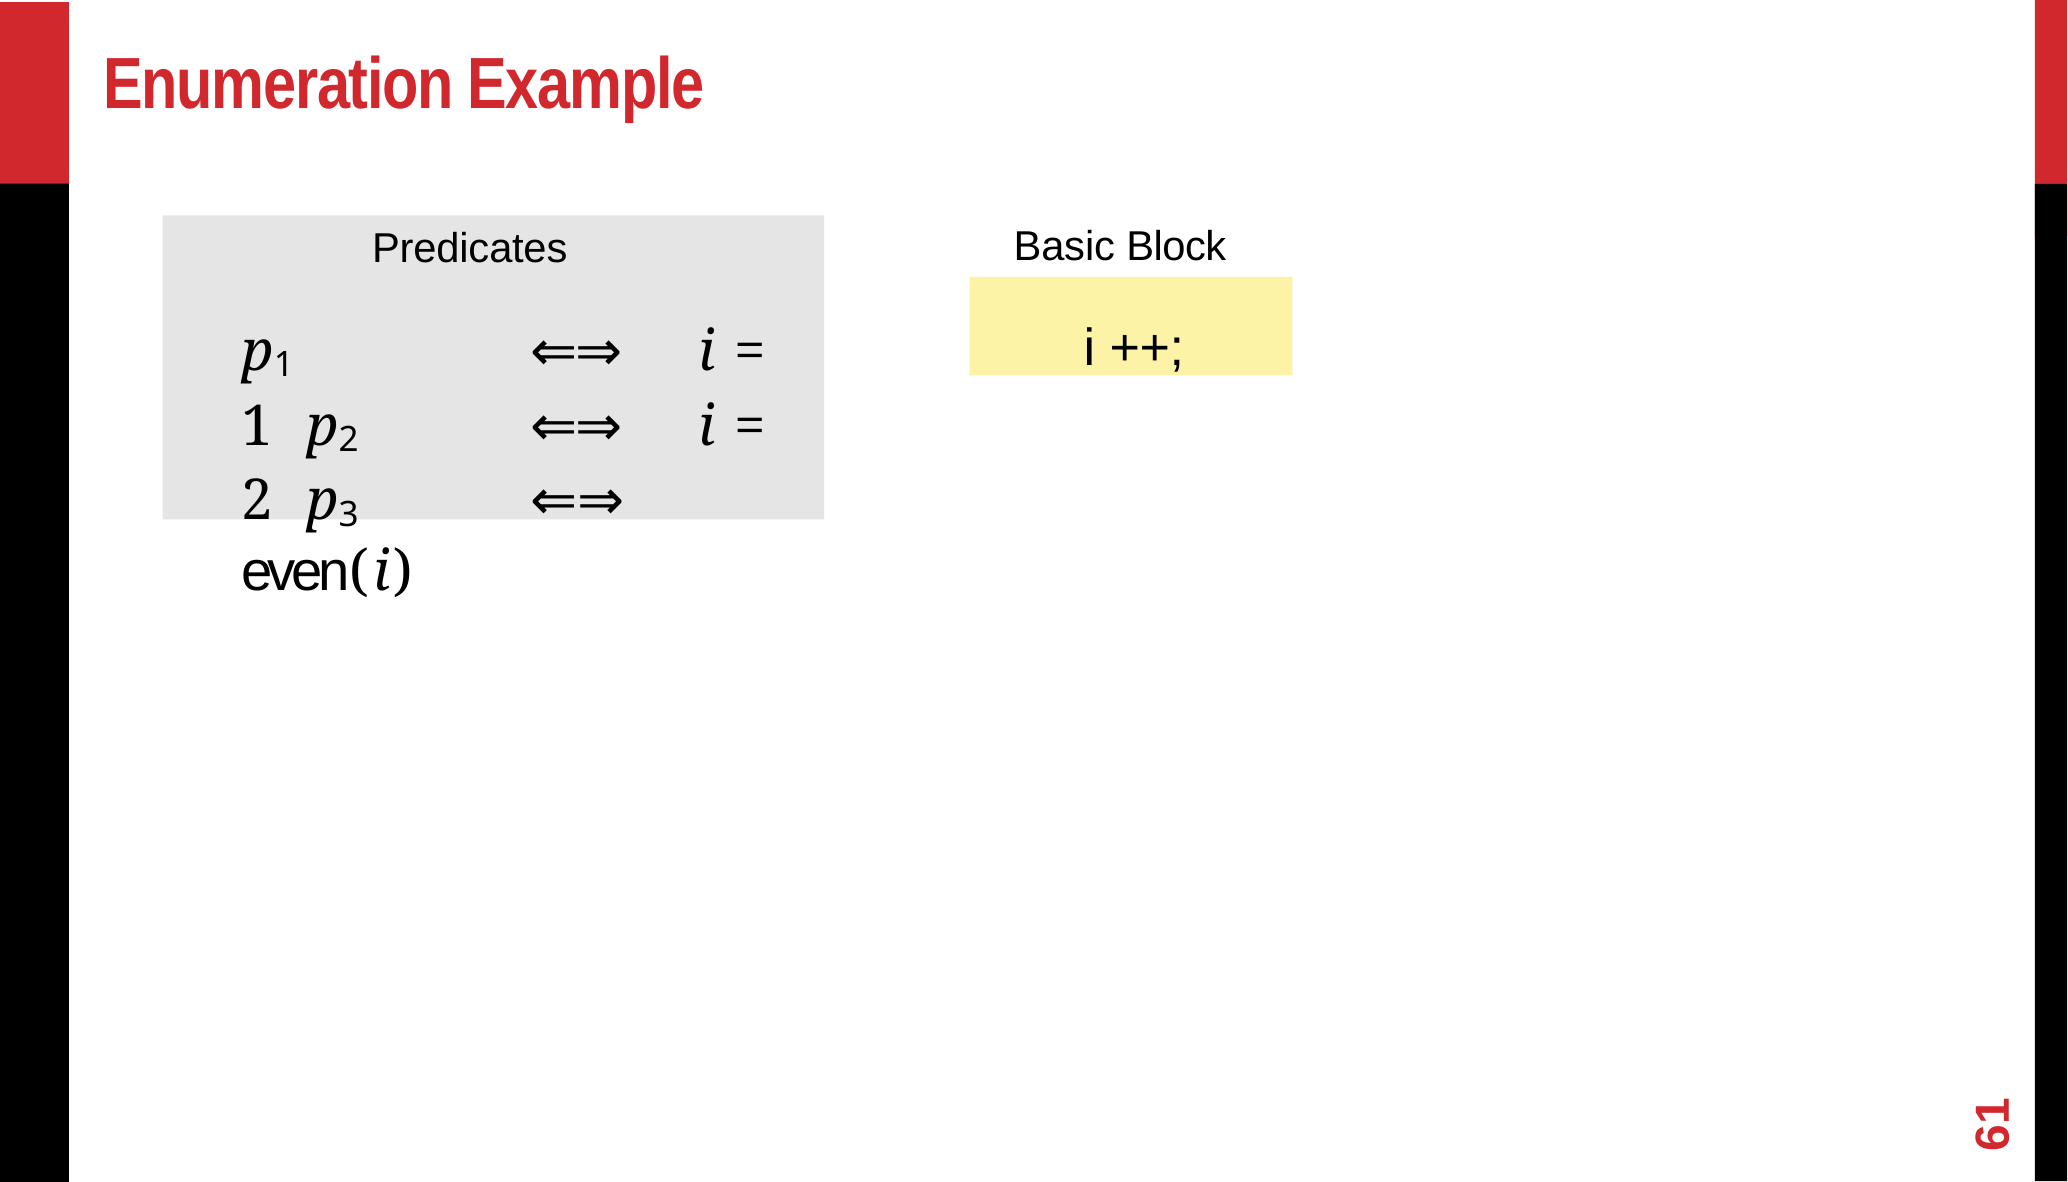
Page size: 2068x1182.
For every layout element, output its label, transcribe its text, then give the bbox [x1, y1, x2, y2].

text_box i ++; [969, 276, 1293, 376]
text_box Predicates p1 ⇐⇒ i = 1 p2 ⇐⇒ i = 2 p3 ⇐⇒ even(i) [71, 215, 825, 602]
text_box Basic Block [1008, 213, 1254, 269]
title Enumeration Example [86, 26, 2016, 132]
slide_number 61 [1963, 1046, 2016, 1169]
